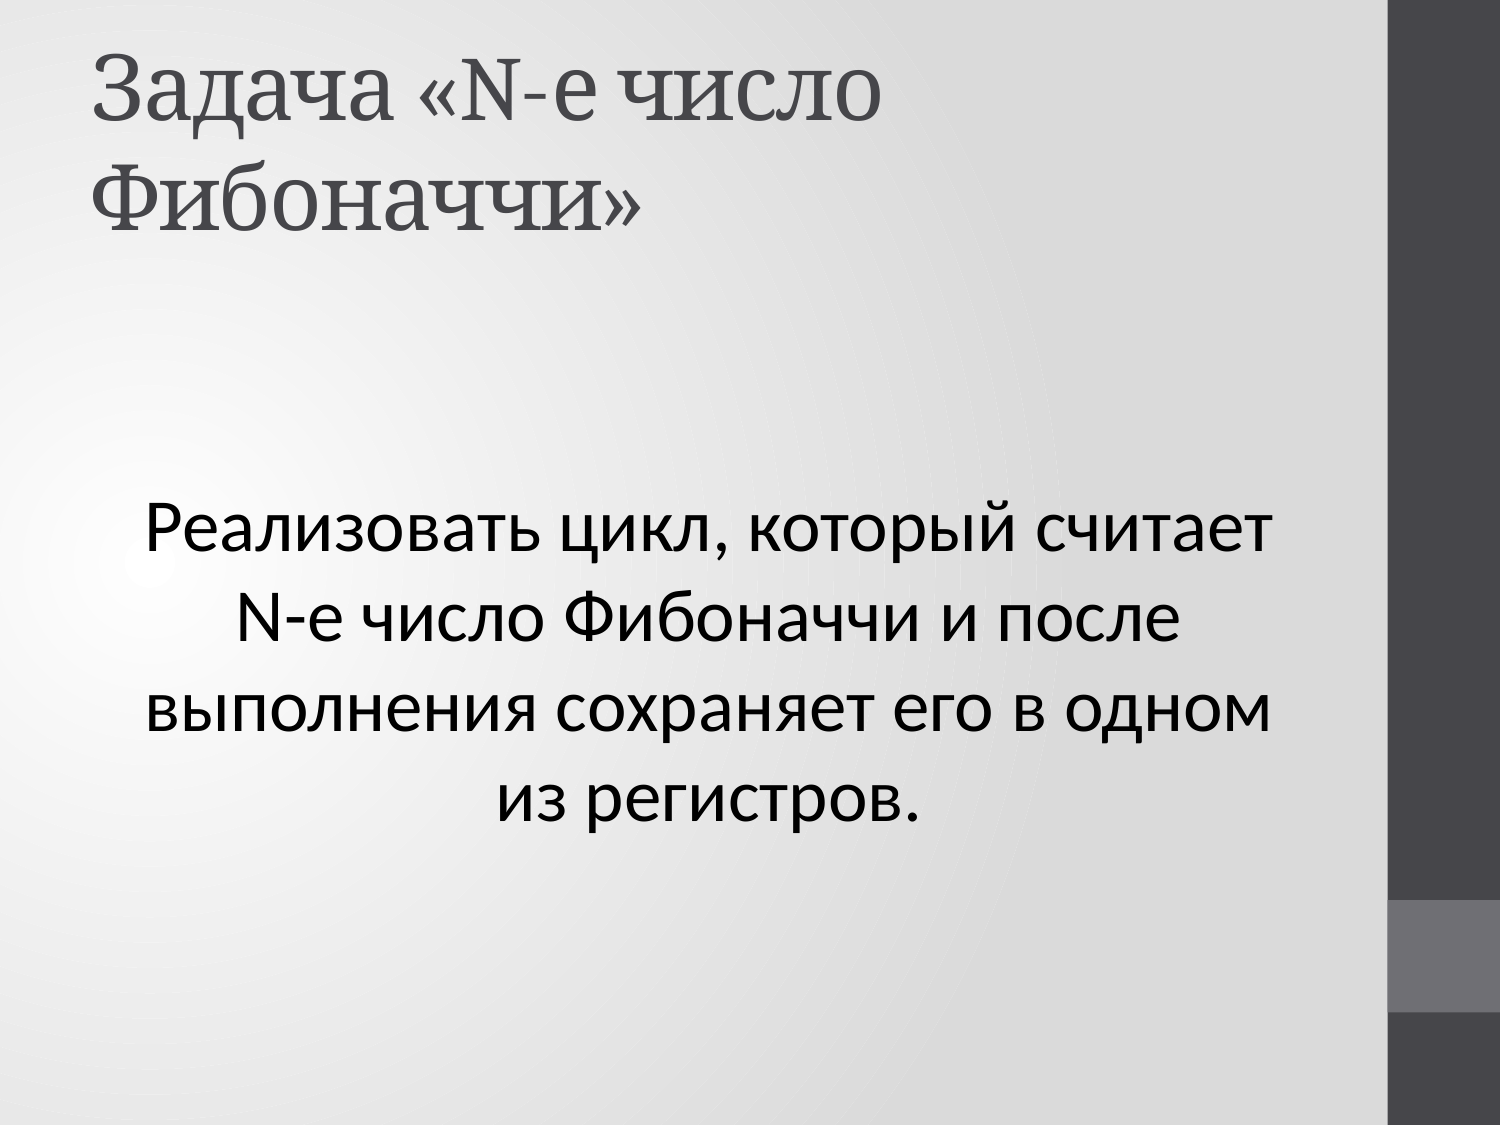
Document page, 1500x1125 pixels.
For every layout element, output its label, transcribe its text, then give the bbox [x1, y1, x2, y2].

title Задача «N-е число Фибоначчи» [75, 45, 1325, 233]
list Реализовать цикл, который считает N-е число Фибоначчи и после выполнения сохраняет его в одном из регистров. [75, 262, 1325, 1050]
